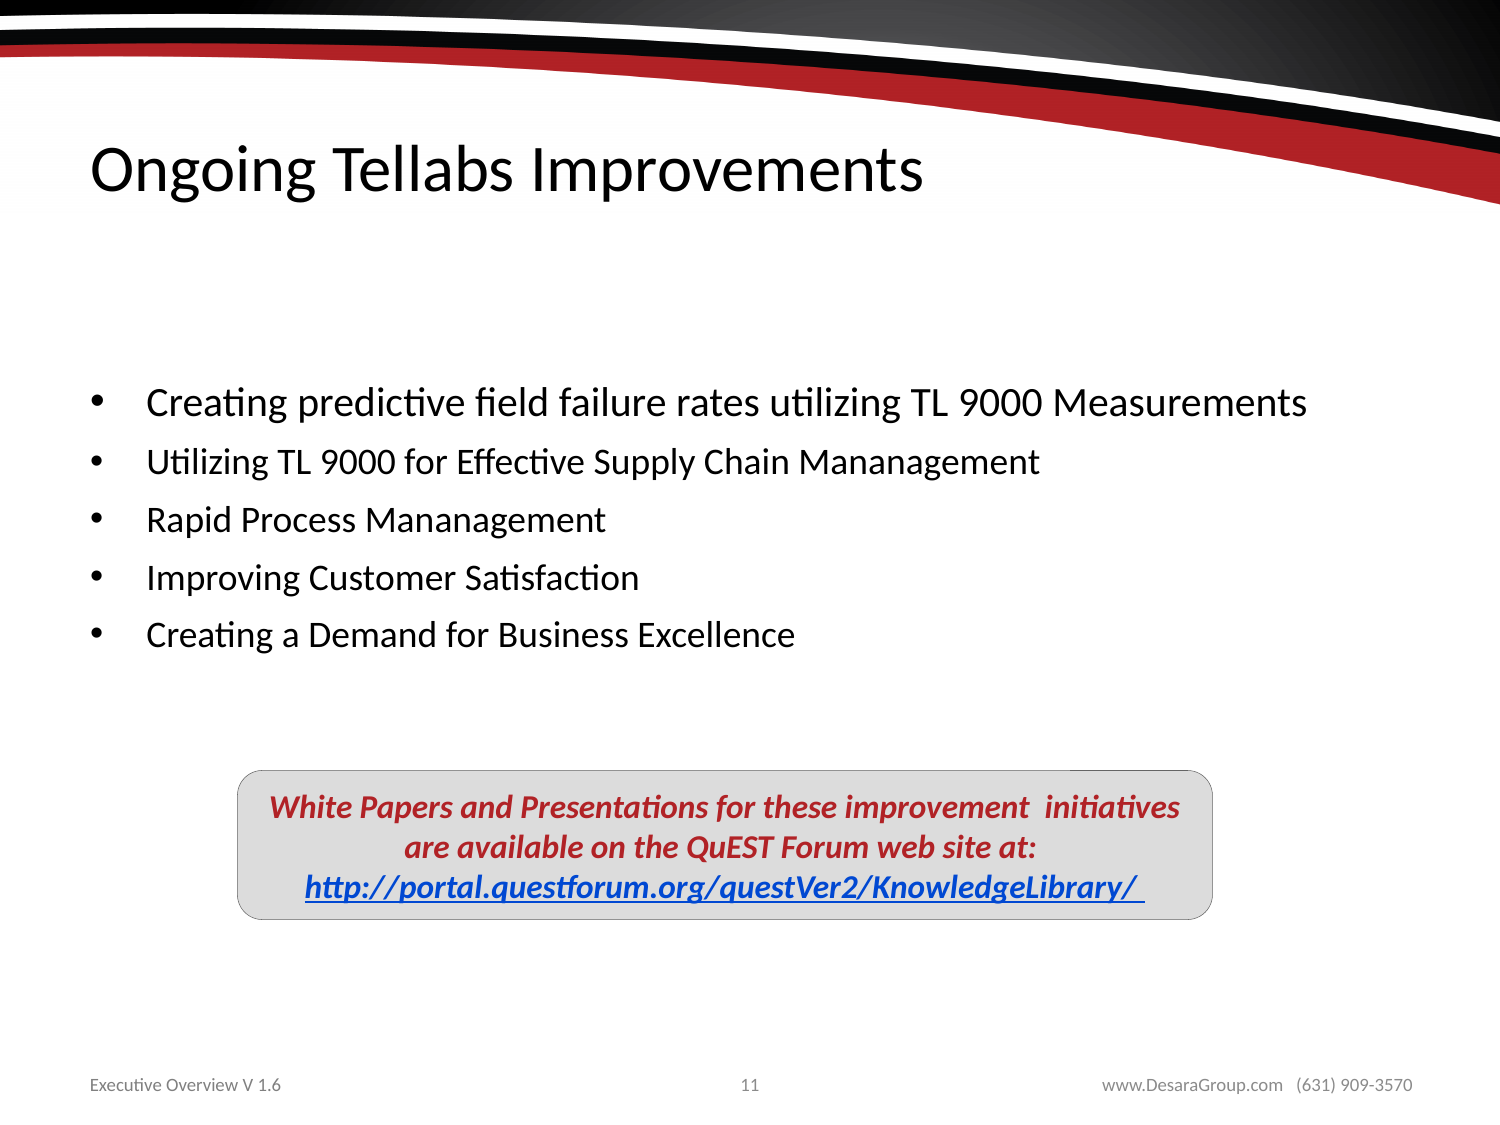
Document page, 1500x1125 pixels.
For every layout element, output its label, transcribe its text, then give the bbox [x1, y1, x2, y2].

footer www.DesaraGroup.com (631) 909-3570 [1062, 1050, 1428, 1103]
slide_number 11 [712, 1050, 788, 1103]
text_box White Papers and Presentations for these improvement initiatives are available on the QuEST Forum web site at: http://portal.questforum.org/questVer2/KnowledgeLibrary/ [235, 768, 1215, 922]
picture [0, 0, 1500, 213]
list Creating predictive field failure rates utilizing TL 9000 Measurements Utilizing TL 9000 for Effective Supply Chain Mananagement Rapid Process Mananagement Improving Customer Satisfaction Creating a Demand for Business Excellence [75, 305, 1425, 1025]
title Ongoing Tellabs Improvements [75, 125, 1375, 288]
